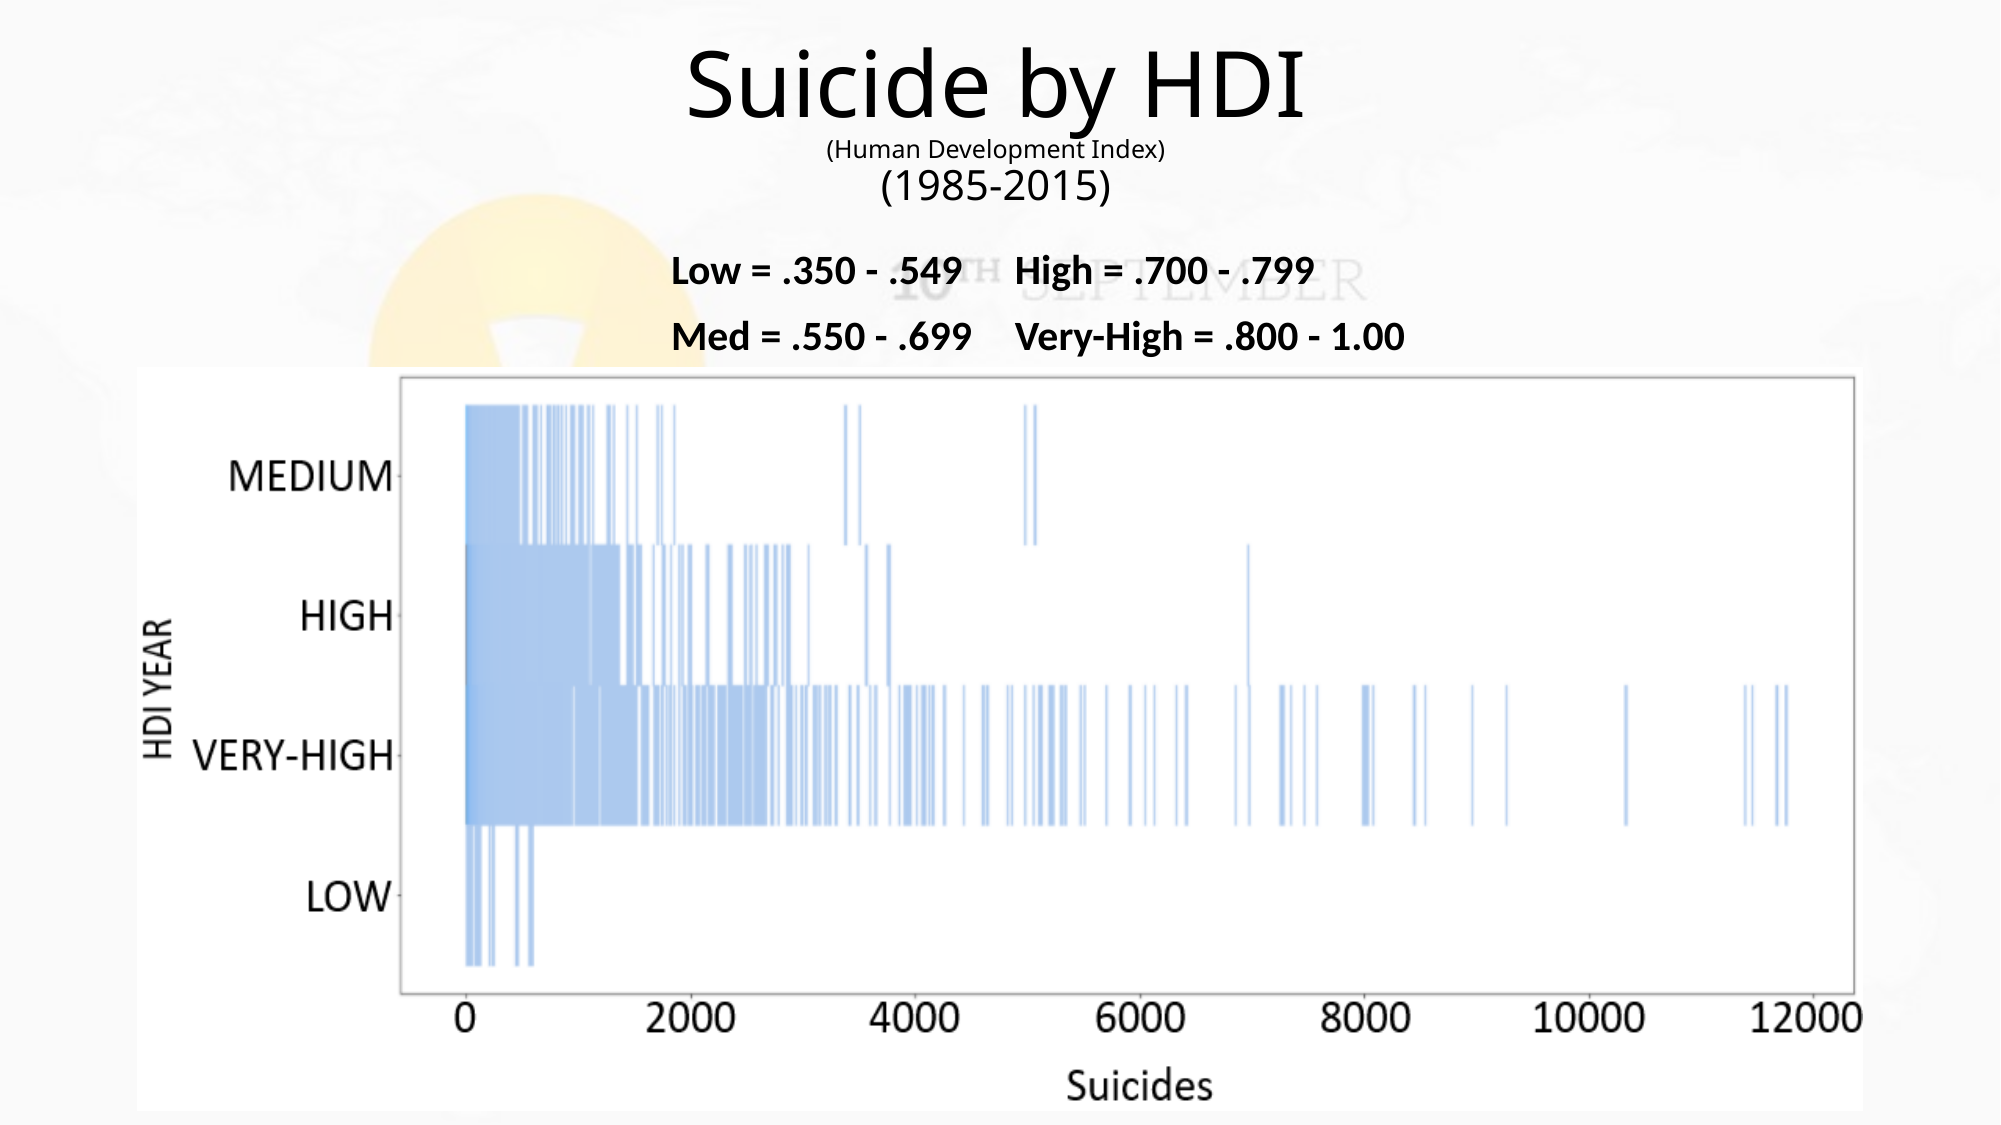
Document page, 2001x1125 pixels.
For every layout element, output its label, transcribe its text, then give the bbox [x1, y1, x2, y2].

title Suicide by HDI (Human Development Index) (1985-2015) [133, 14, 1859, 233]
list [137, 367, 1863, 1111]
list Low = .350 - .549 Med = .550 - .699 [141, 232, 988, 367]
list High = .700 - .799 Very-High = .800 - 1.00 [999, 232, 1851, 367]
